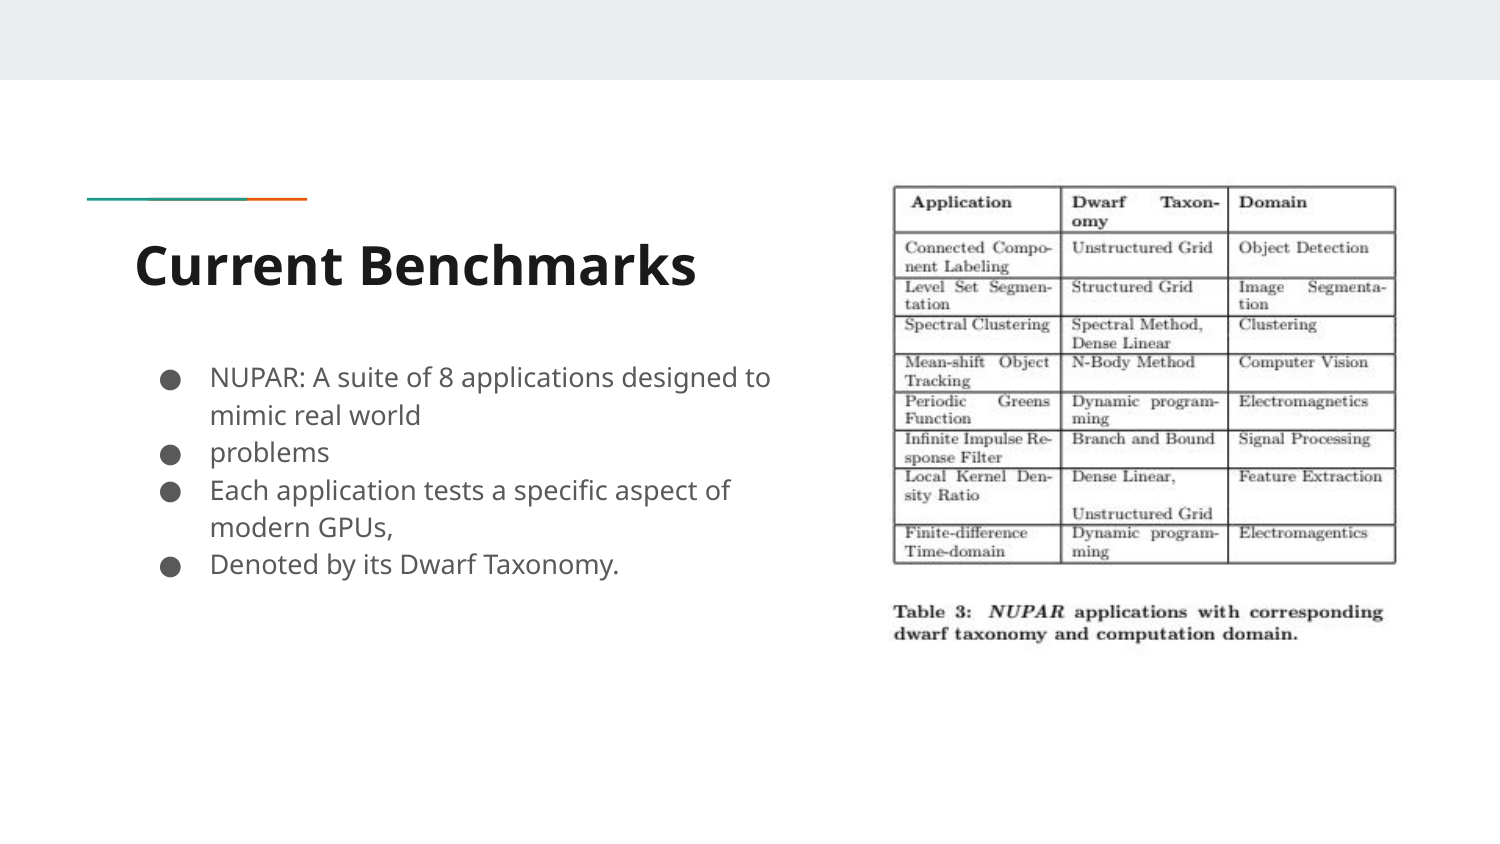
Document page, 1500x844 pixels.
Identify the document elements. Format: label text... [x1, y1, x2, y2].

list NUPAR: A suite of 8 applications designed to mimic real world problems Each application tests a specific aspect of modern GPUs, Denoted by its Dwarf Taxonomy. [119, 341, 841, 712]
picture [888, 178, 1406, 666]
title Current Benchmarks [119, 216, 883, 305]
